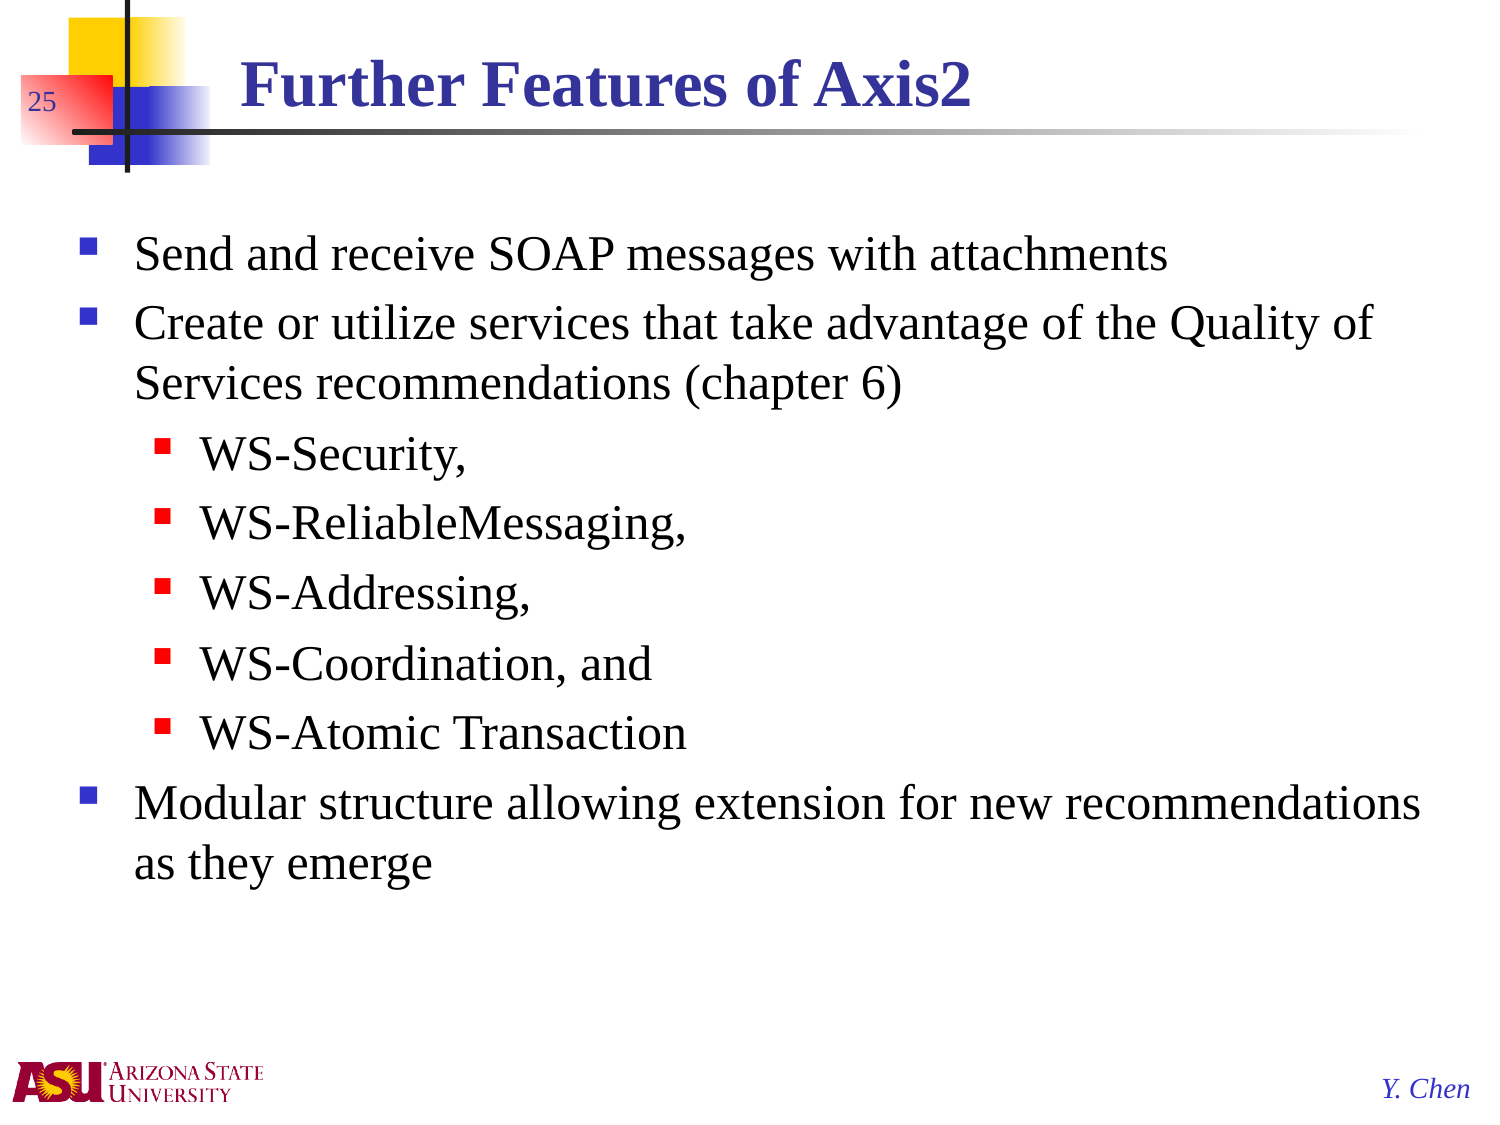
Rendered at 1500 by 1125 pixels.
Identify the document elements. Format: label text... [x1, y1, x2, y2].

slide_number 25 [12, 49, 113, 126]
list Send and receive SOAP messages with attachments Create or utilize services that take advantage of the Quality of Services recommendations (chapter 6) WS-Security, WS-ReliableMessaging, WS-Addressing, WS-Coordination, and WS-Atomic Transaction Modular structure allowing extension for new recommendations as they emerge [62, 212, 1457, 1063]
title Further Features of Axis2 [225, 24, 1438, 128]
picture [12, 1062, 263, 1102]
